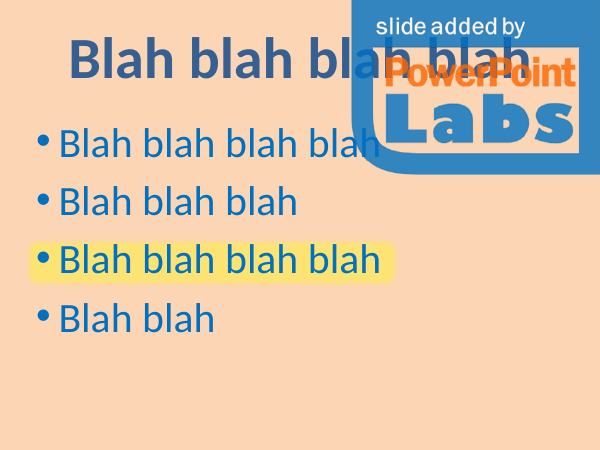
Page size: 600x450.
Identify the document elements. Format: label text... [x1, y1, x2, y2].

picture [349, 0, 600, 176]
title Blah blah blah blah [30, 14, 344, 97]
list Blah blah blah blah Blah blah blah Blah blah blah blah Blah blah [30, 112, 570, 365]
